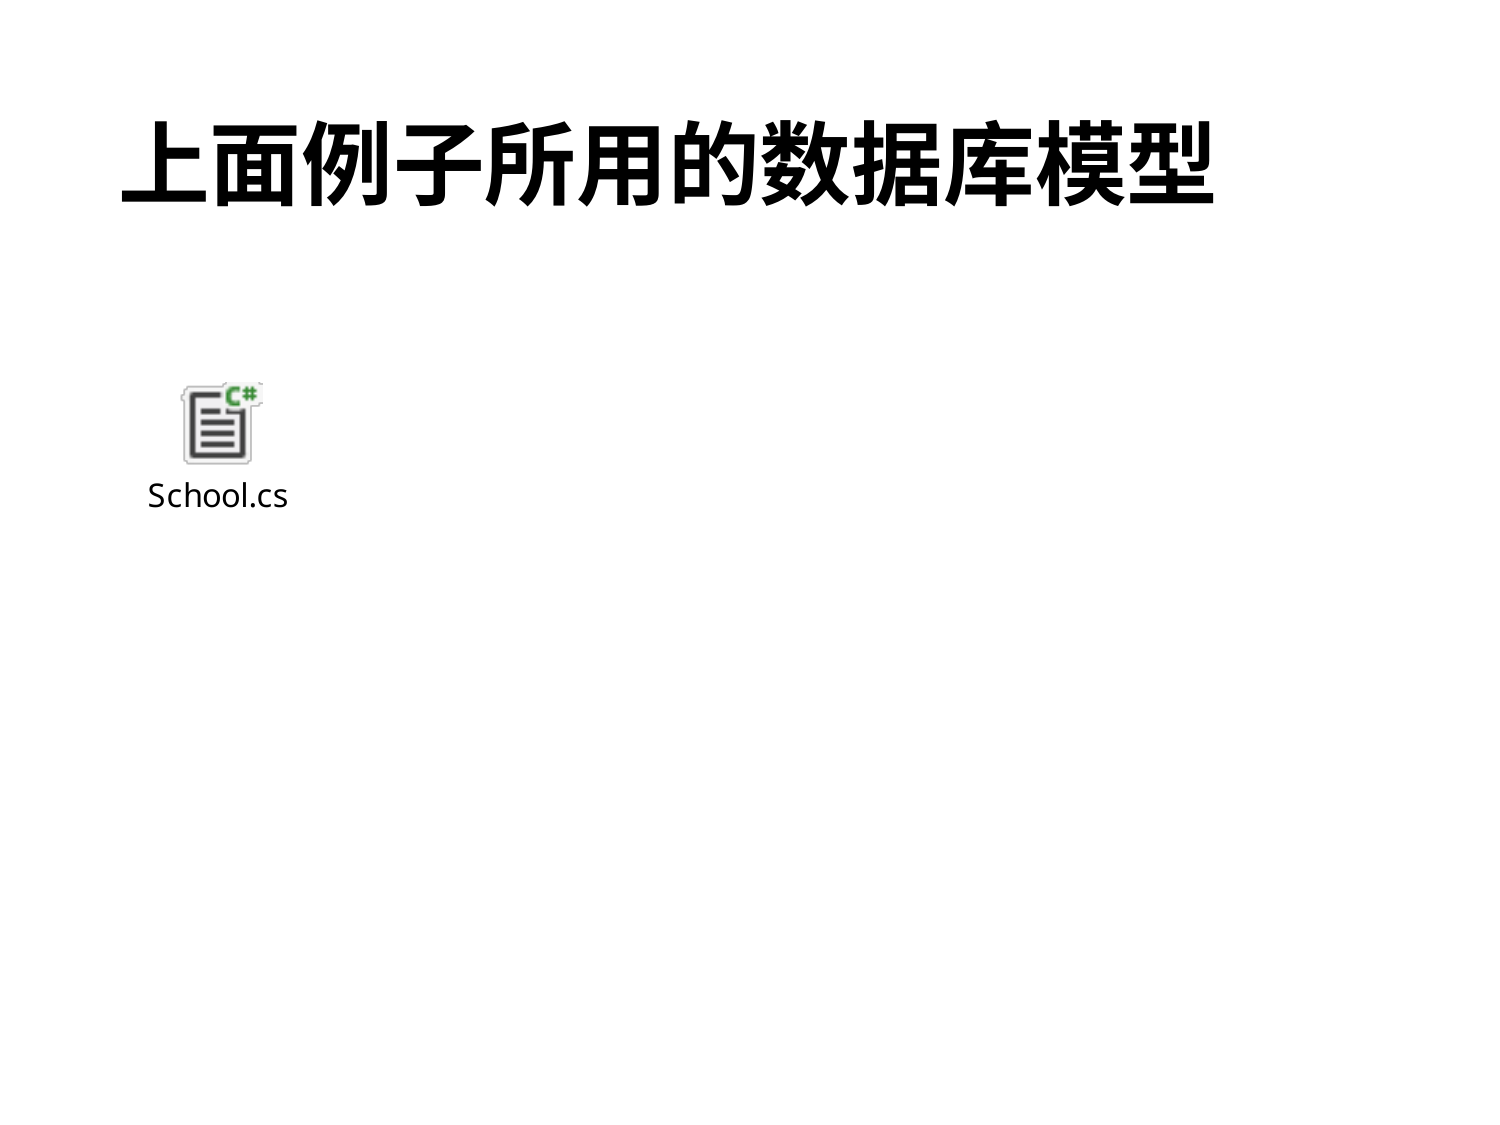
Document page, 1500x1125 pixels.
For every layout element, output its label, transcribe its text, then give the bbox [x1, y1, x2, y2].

title 上面例子所用的数据库模型 [103, 59, 1397, 278]
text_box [125, 382, 309, 533]
